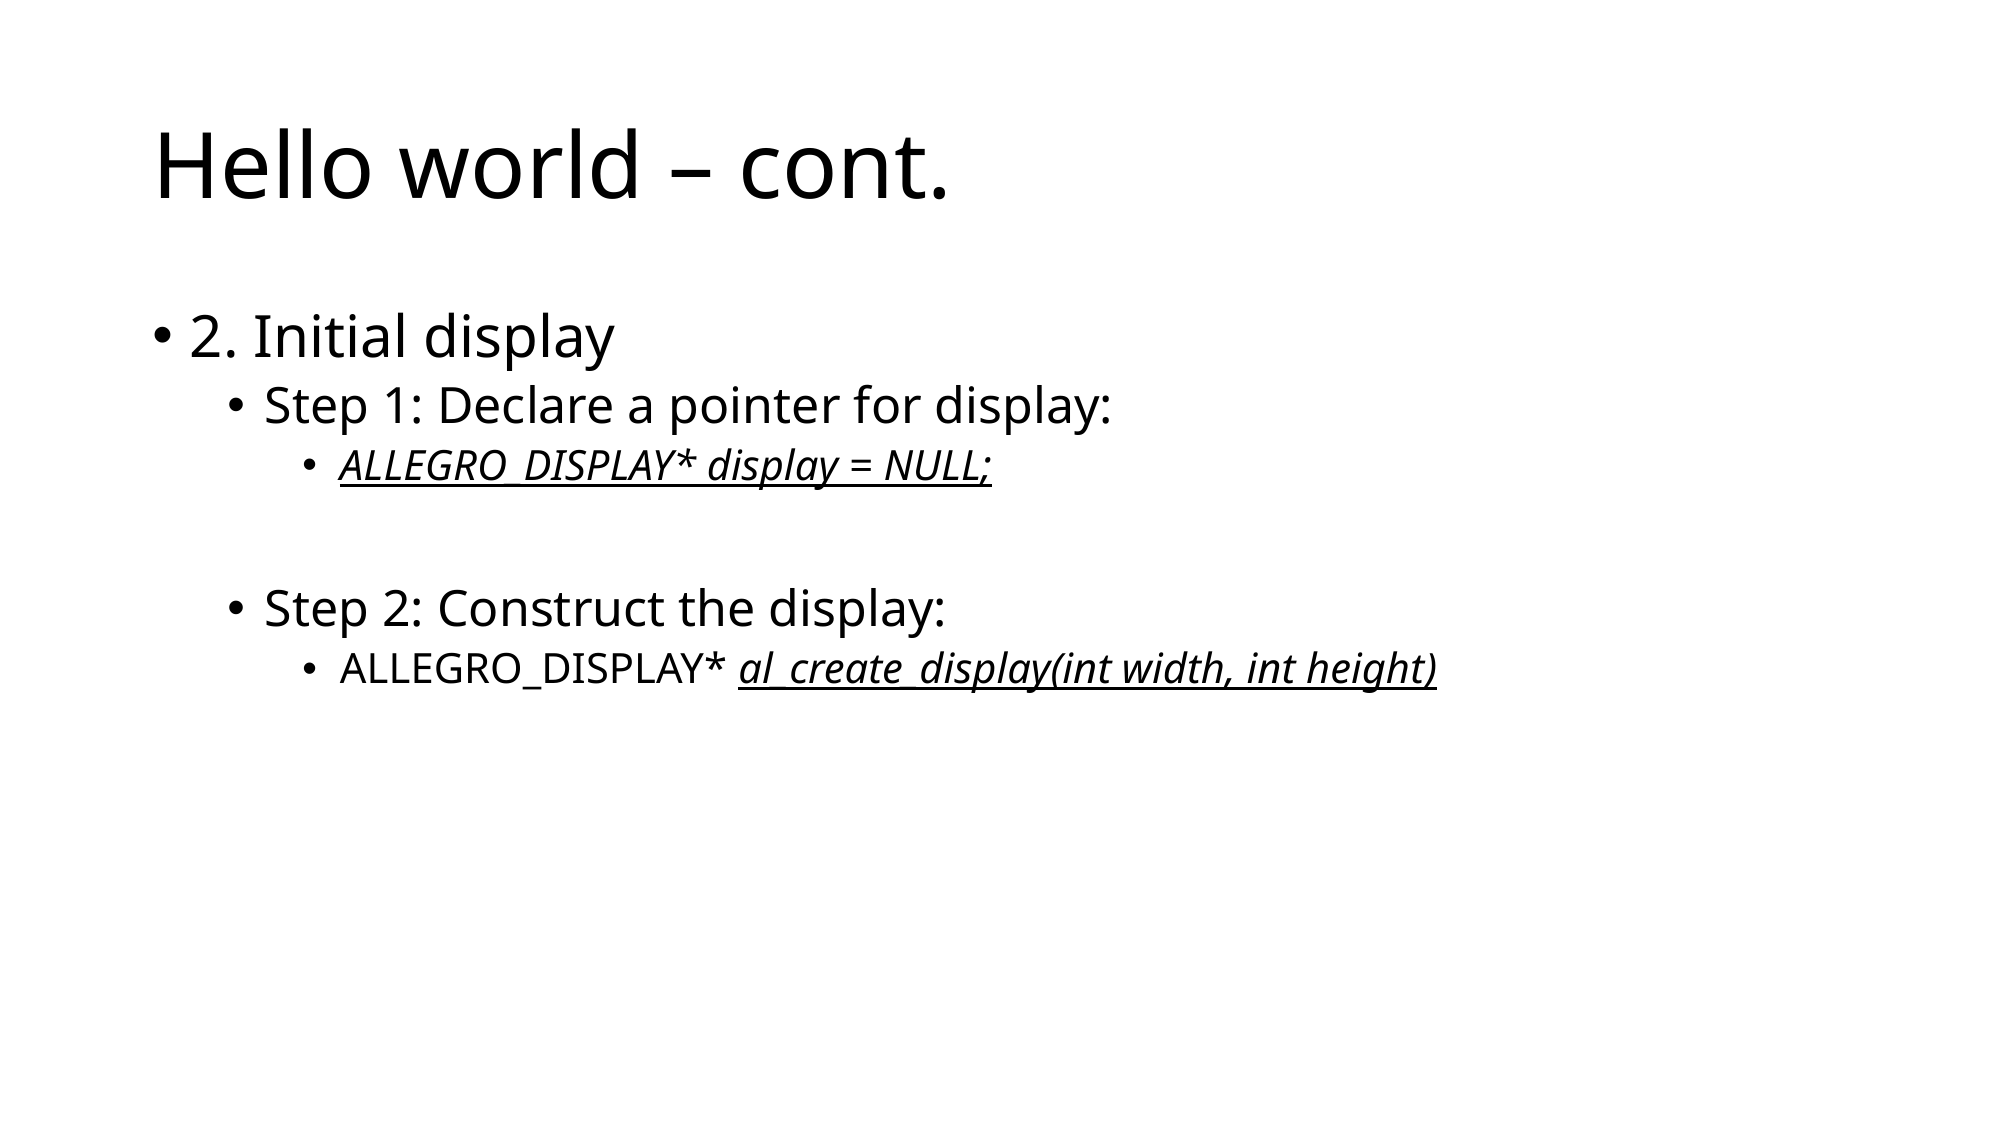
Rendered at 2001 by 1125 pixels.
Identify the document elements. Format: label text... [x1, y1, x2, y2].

title Hello world – cont. [137, 59, 1863, 278]
list 2. Initial display Step 1: Declare a pointer for display: ALLEGRO_DISPLAY* display = NULL; Step 2: Construct the display: ALLEGRO_DISPLAY* al_create_display(int width, int height) [137, 299, 1863, 1014]
